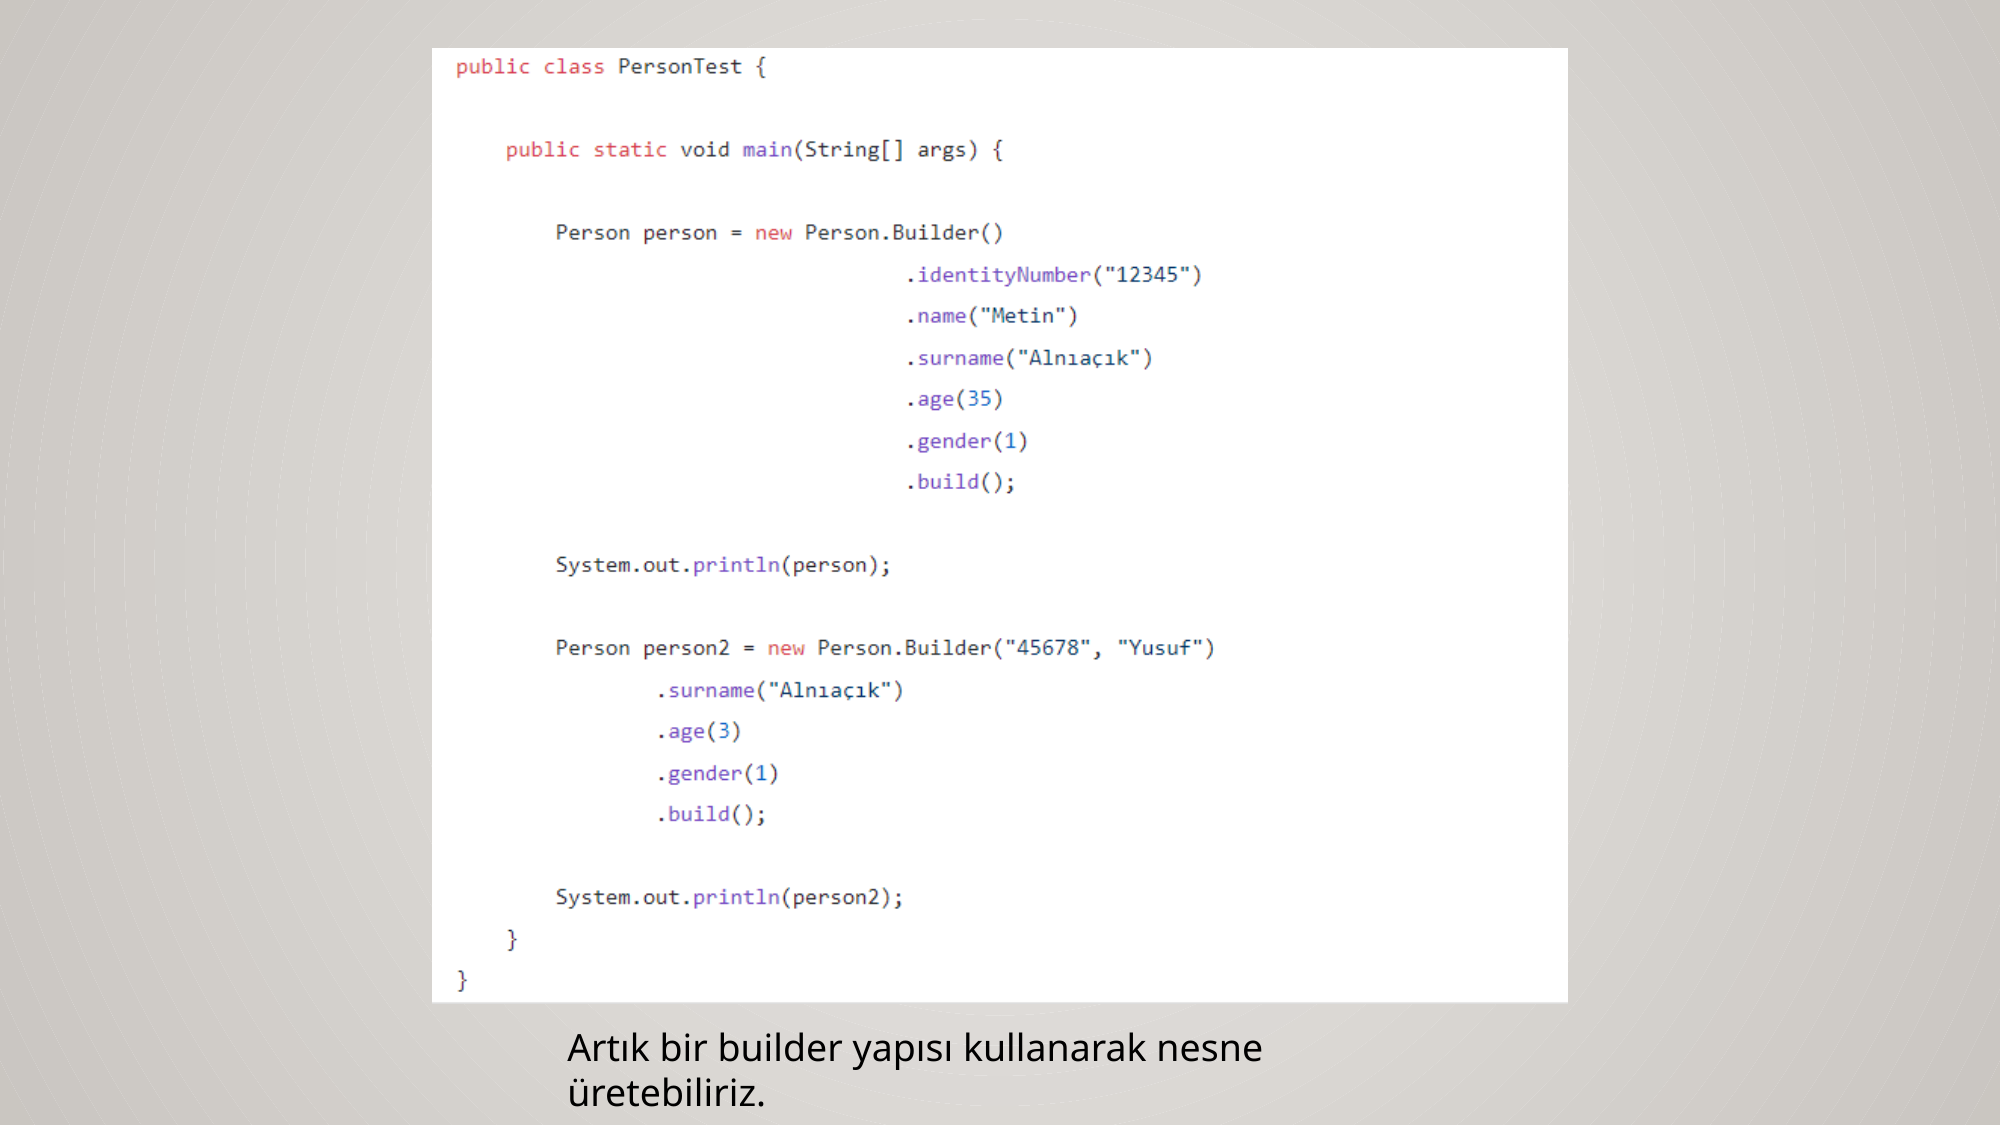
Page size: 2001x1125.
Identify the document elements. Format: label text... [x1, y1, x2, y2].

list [432, 47, 1568, 1004]
text_box Artık bir builder yapısı kullanarak nesne üretebiliriz. [552, 1016, 1448, 1121]
